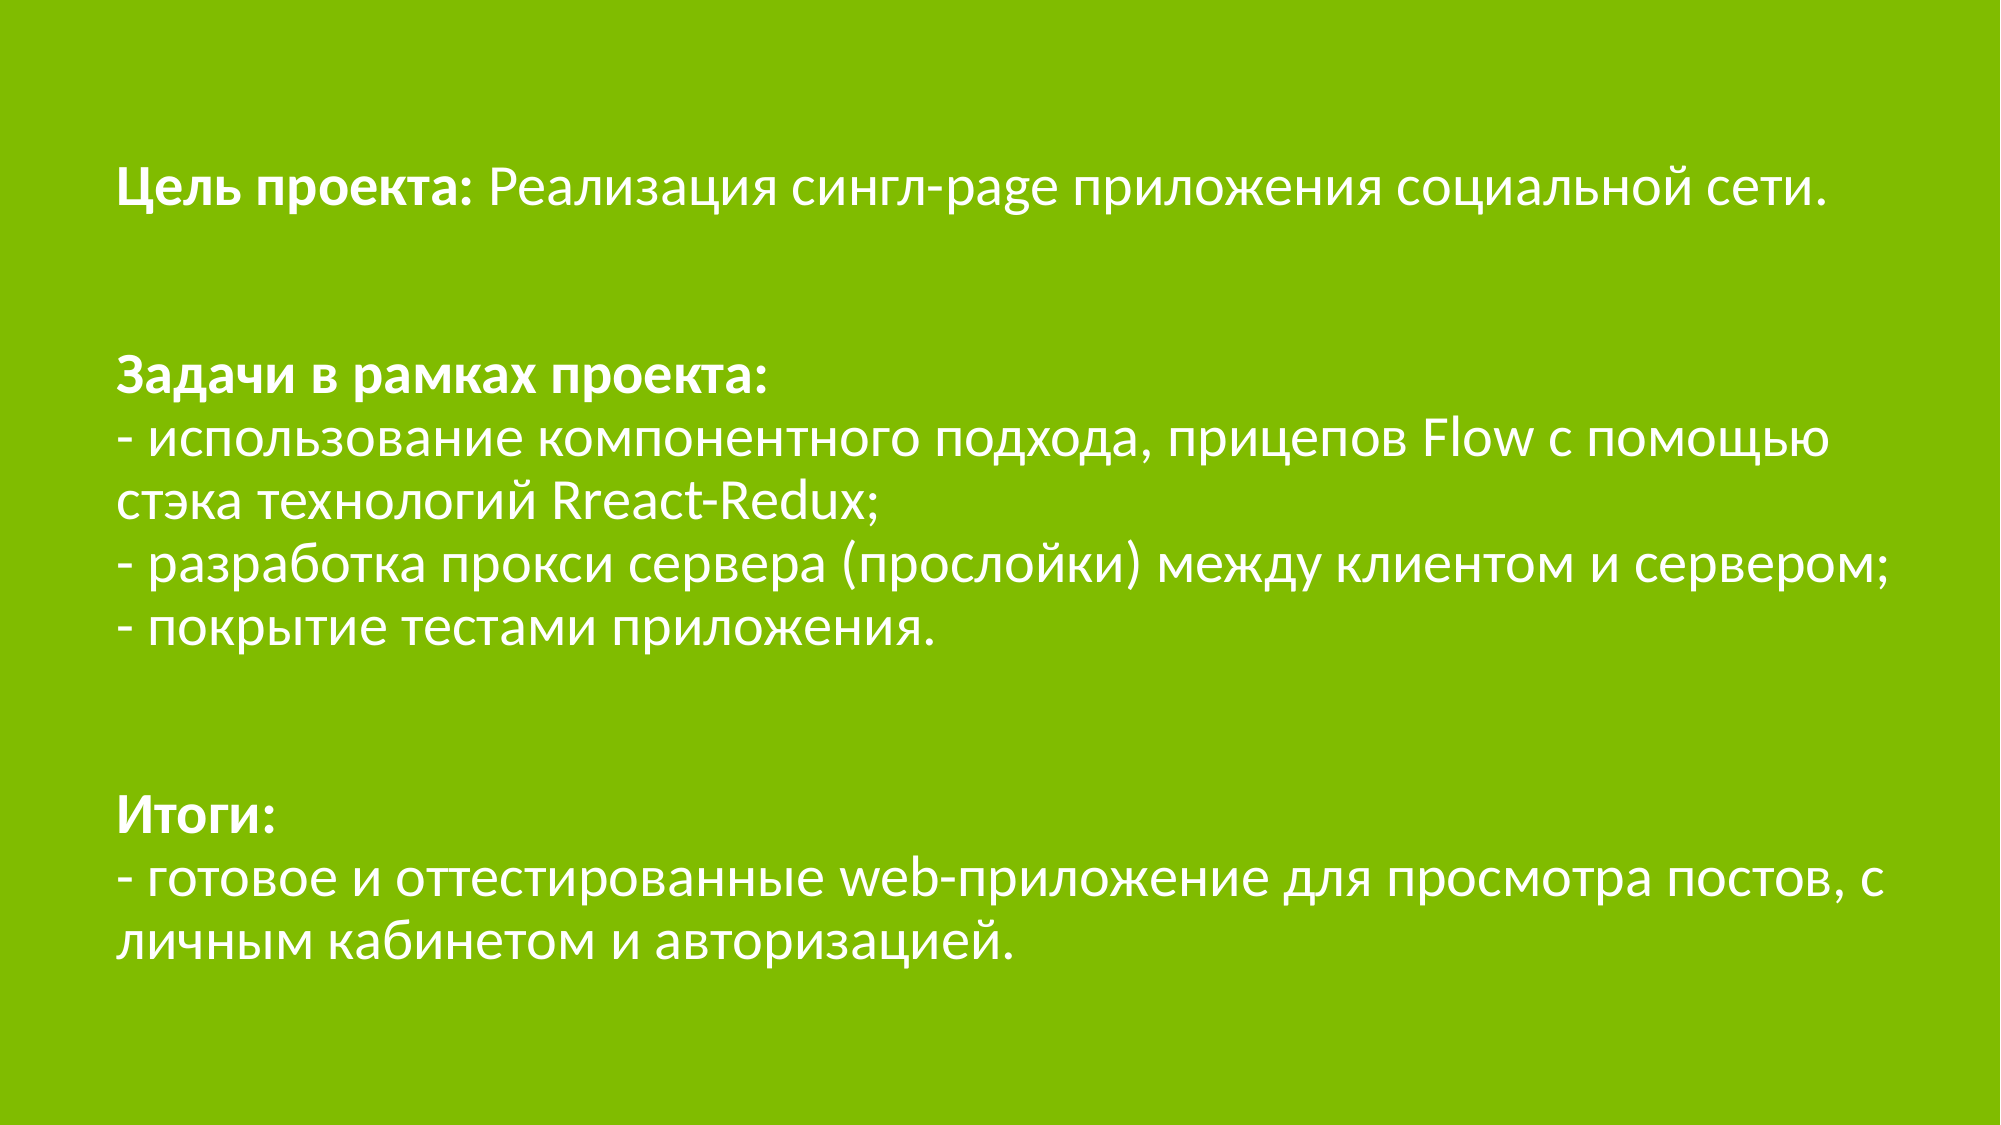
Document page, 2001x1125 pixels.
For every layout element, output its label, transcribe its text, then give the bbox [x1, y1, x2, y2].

title Цель проекта: Реализация сингл-page приложения социальной сети. Задачи в рамках проекта: - использование компонентного подхода, прицепов Flow с помощью стэка технологий Rreact-Redux; - разработка прокси сервера (прослойки) между клиентом и сервером; - покрытие тестами приложения. Итоги: - готовое и оттестированные web-приложение для просмотра постов, с личным кабинетом и авторизацией. [101, 147, 1948, 1042]
